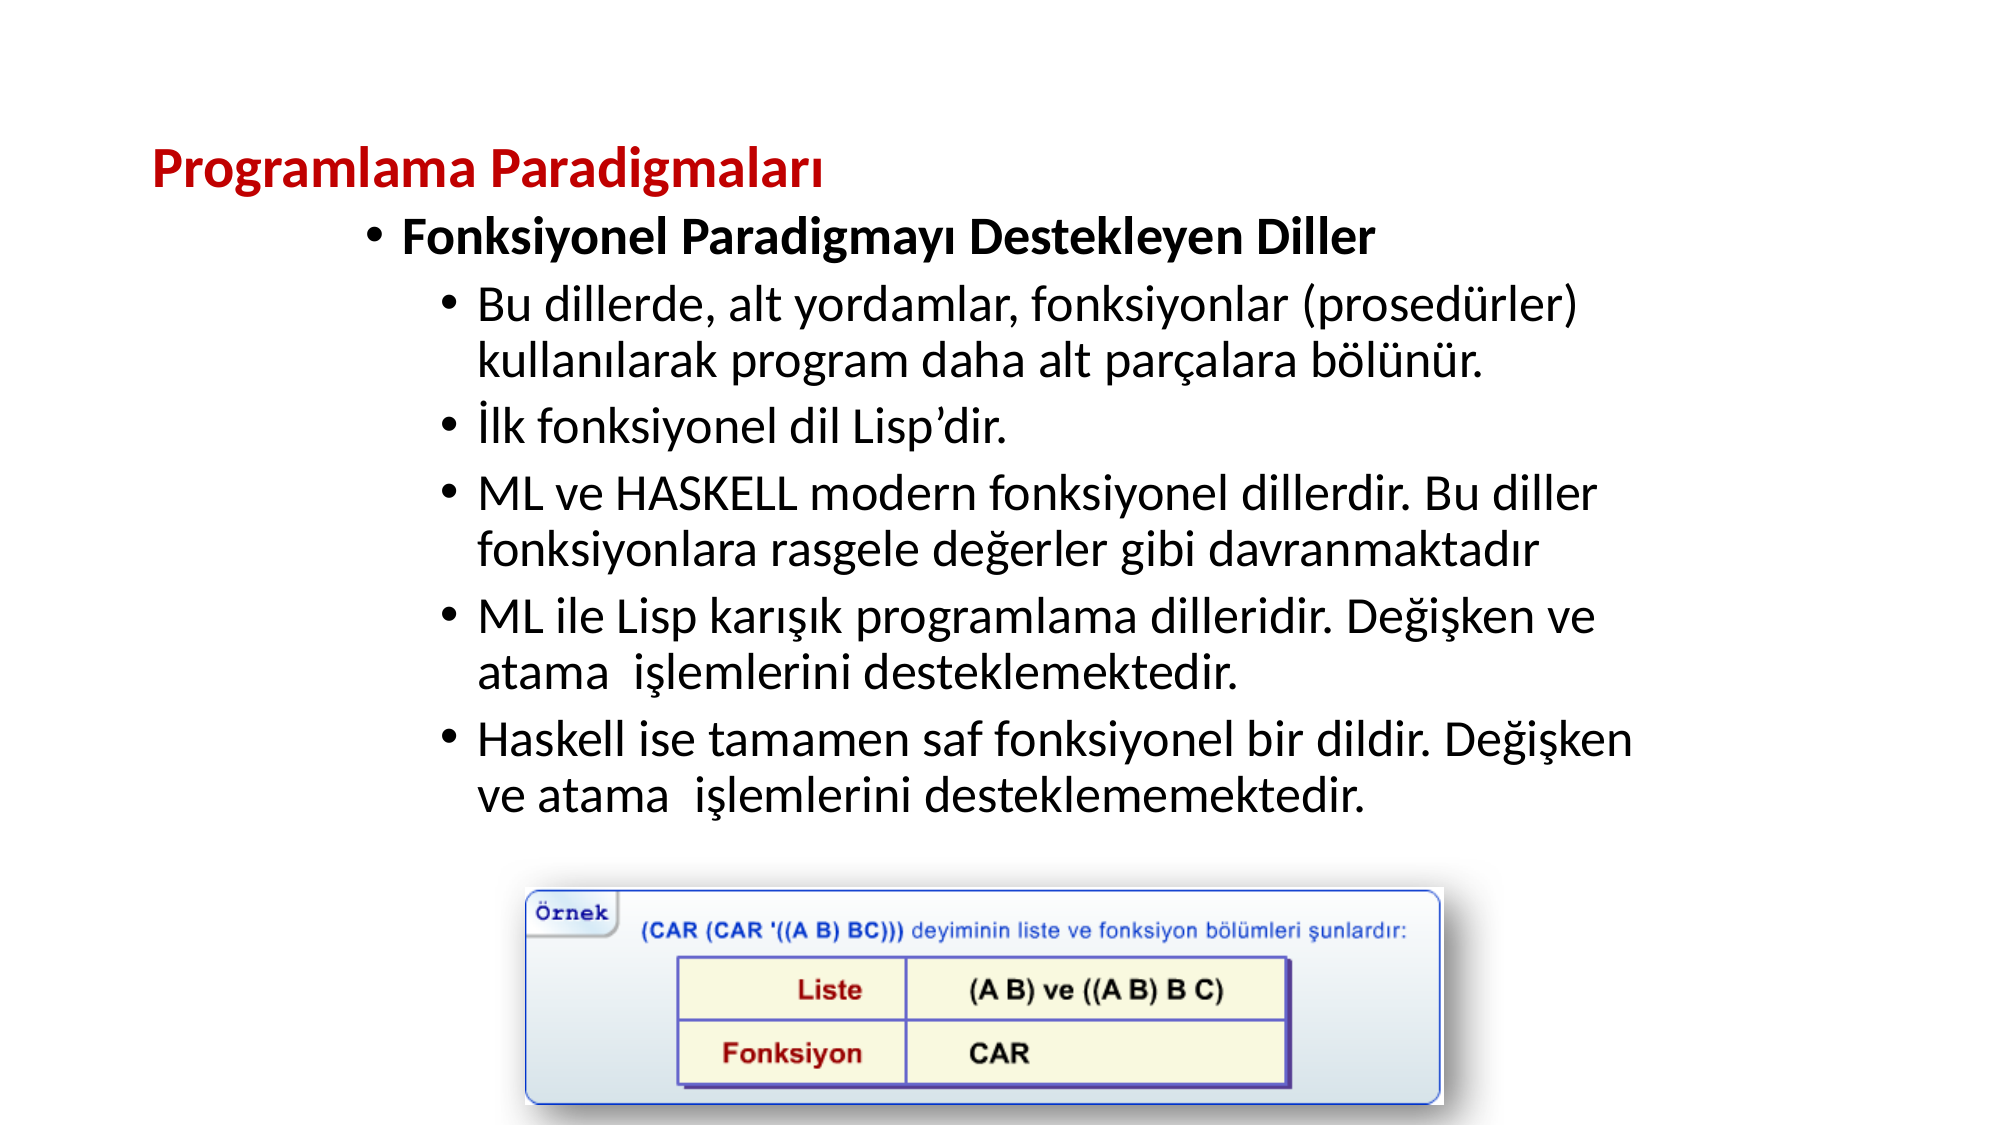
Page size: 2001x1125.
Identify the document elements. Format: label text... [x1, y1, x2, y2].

title Programlama Paradigmaları [136, 59, 1863, 278]
list Fonksiyonel Paradigmayı Destekleyen Diller Bu dillerde, alt yordamlar, fonksiyonlar (prosedürler) kullanılarak program daha alt parçalara bölünür. İlk fonksiyonel dil Lisp’dir. ML ve HASKELL modern fonksiyonel dillerdir. Bu diller fonksiyonlara rasgele değerler gibi davranmaktadır ML ile Lisp karışık programlama dilleridir. Değişken ve atama işlemlerini desteklemektedir. Haskell ise tamamen saf fonksiyonel bir dildir. Değişken ve atama işlemlerini desteklememektedir. [350, 200, 1688, 950]
picture [524, 887, 1444, 1105]
